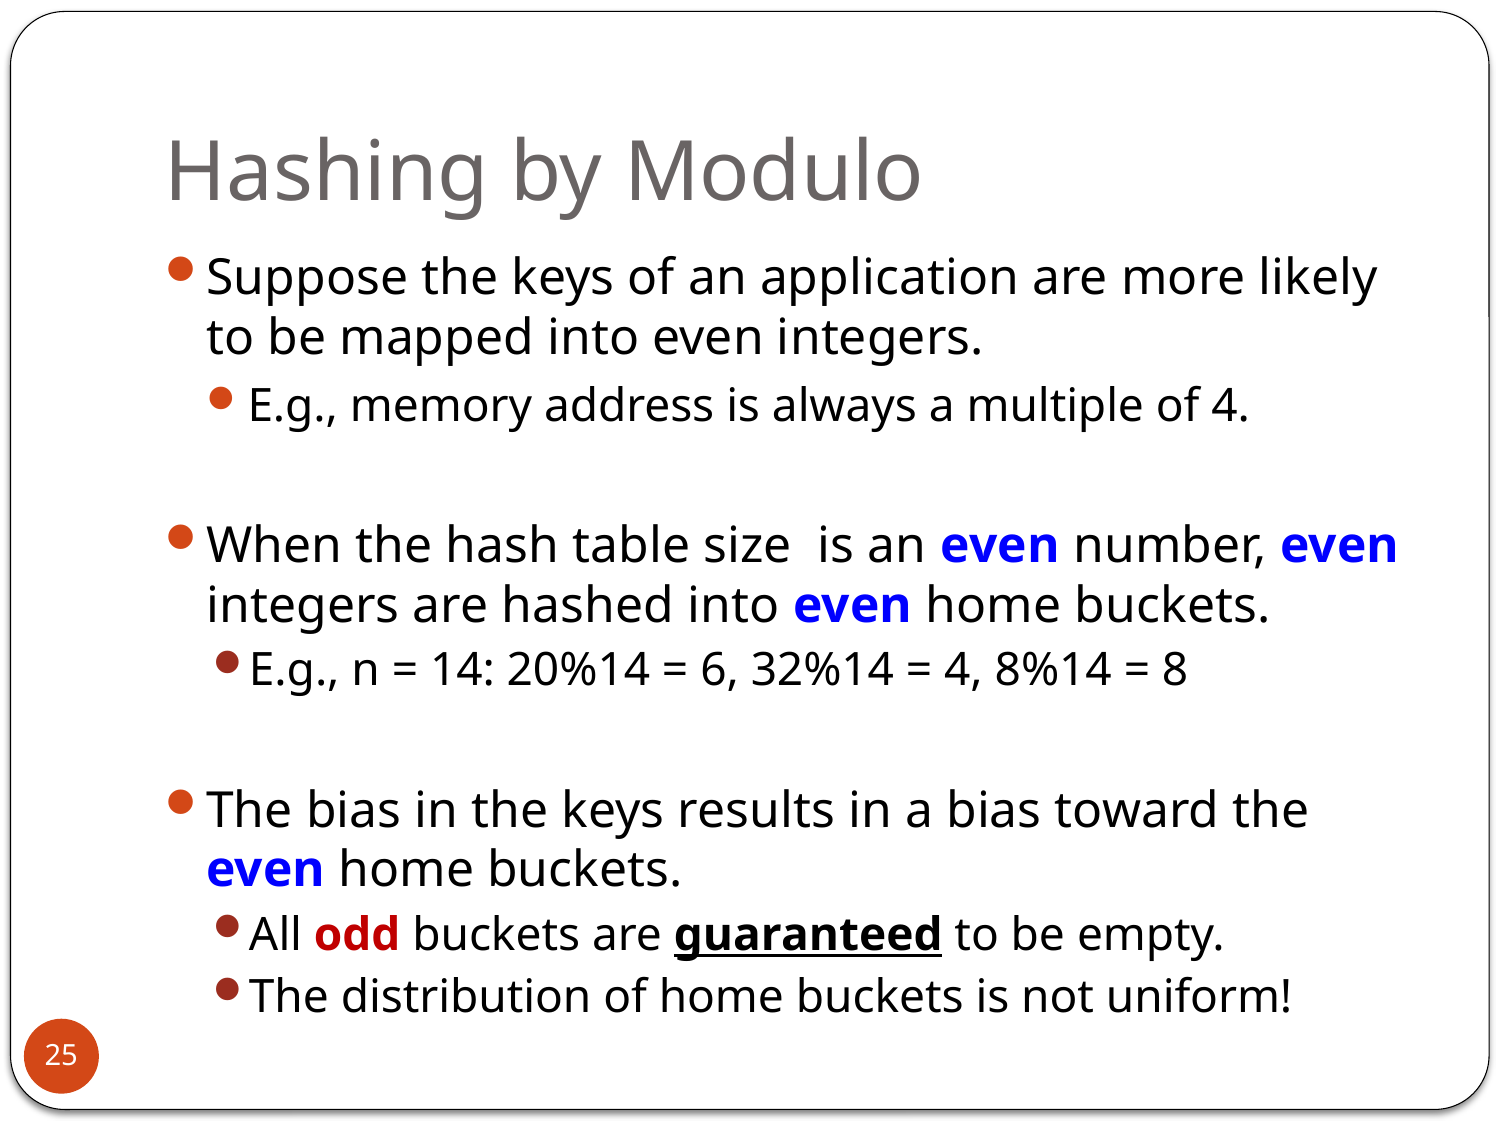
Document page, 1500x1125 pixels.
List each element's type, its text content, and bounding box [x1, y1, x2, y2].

title Hashing by Modulo [150, 45, 1425, 233]
slide_number 25 [23, 1018, 99, 1094]
